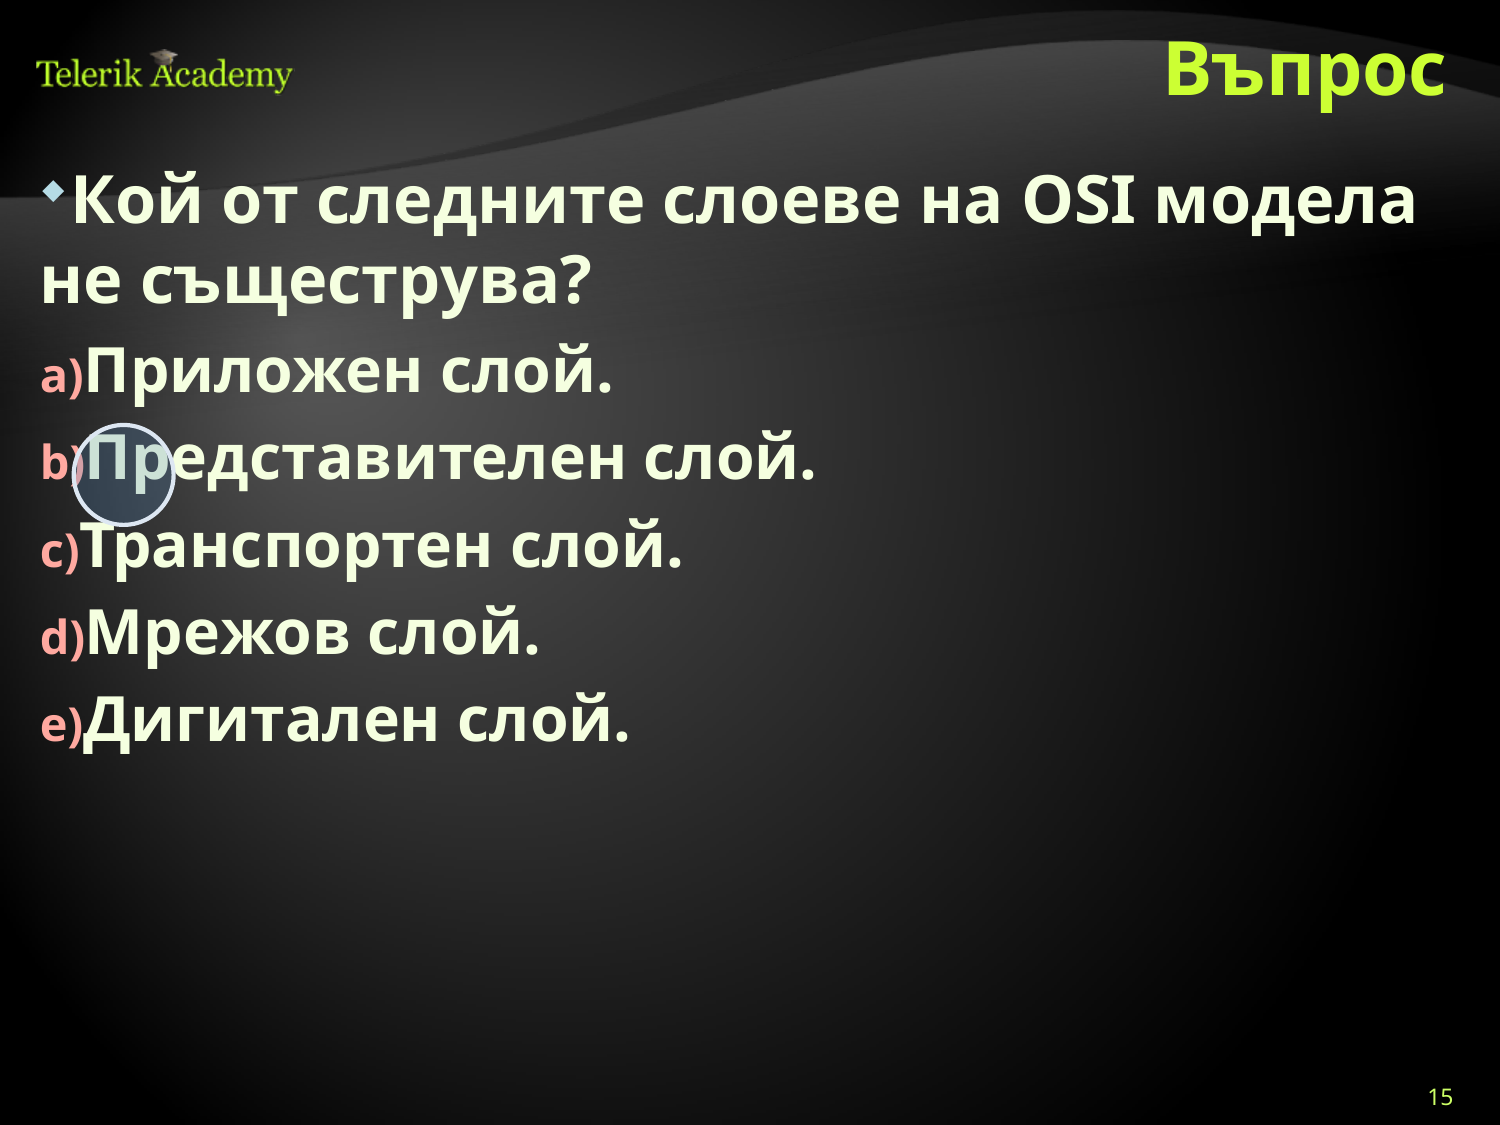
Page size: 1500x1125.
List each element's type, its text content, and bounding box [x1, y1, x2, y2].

picture [0, 0, 1500, 1125]
title Въпрос [300, 12, 1463, 149]
list Кой от следните слоеве на OSI модела не същеструва? Приложен слой. Представителен слой. Транспортен слой. Мрежов слой. Дигитален слой. [24, 149, 1488, 1100]
text_box [73, 424, 174, 525]
slide_number 15 [1412, 1074, 1488, 1113]
